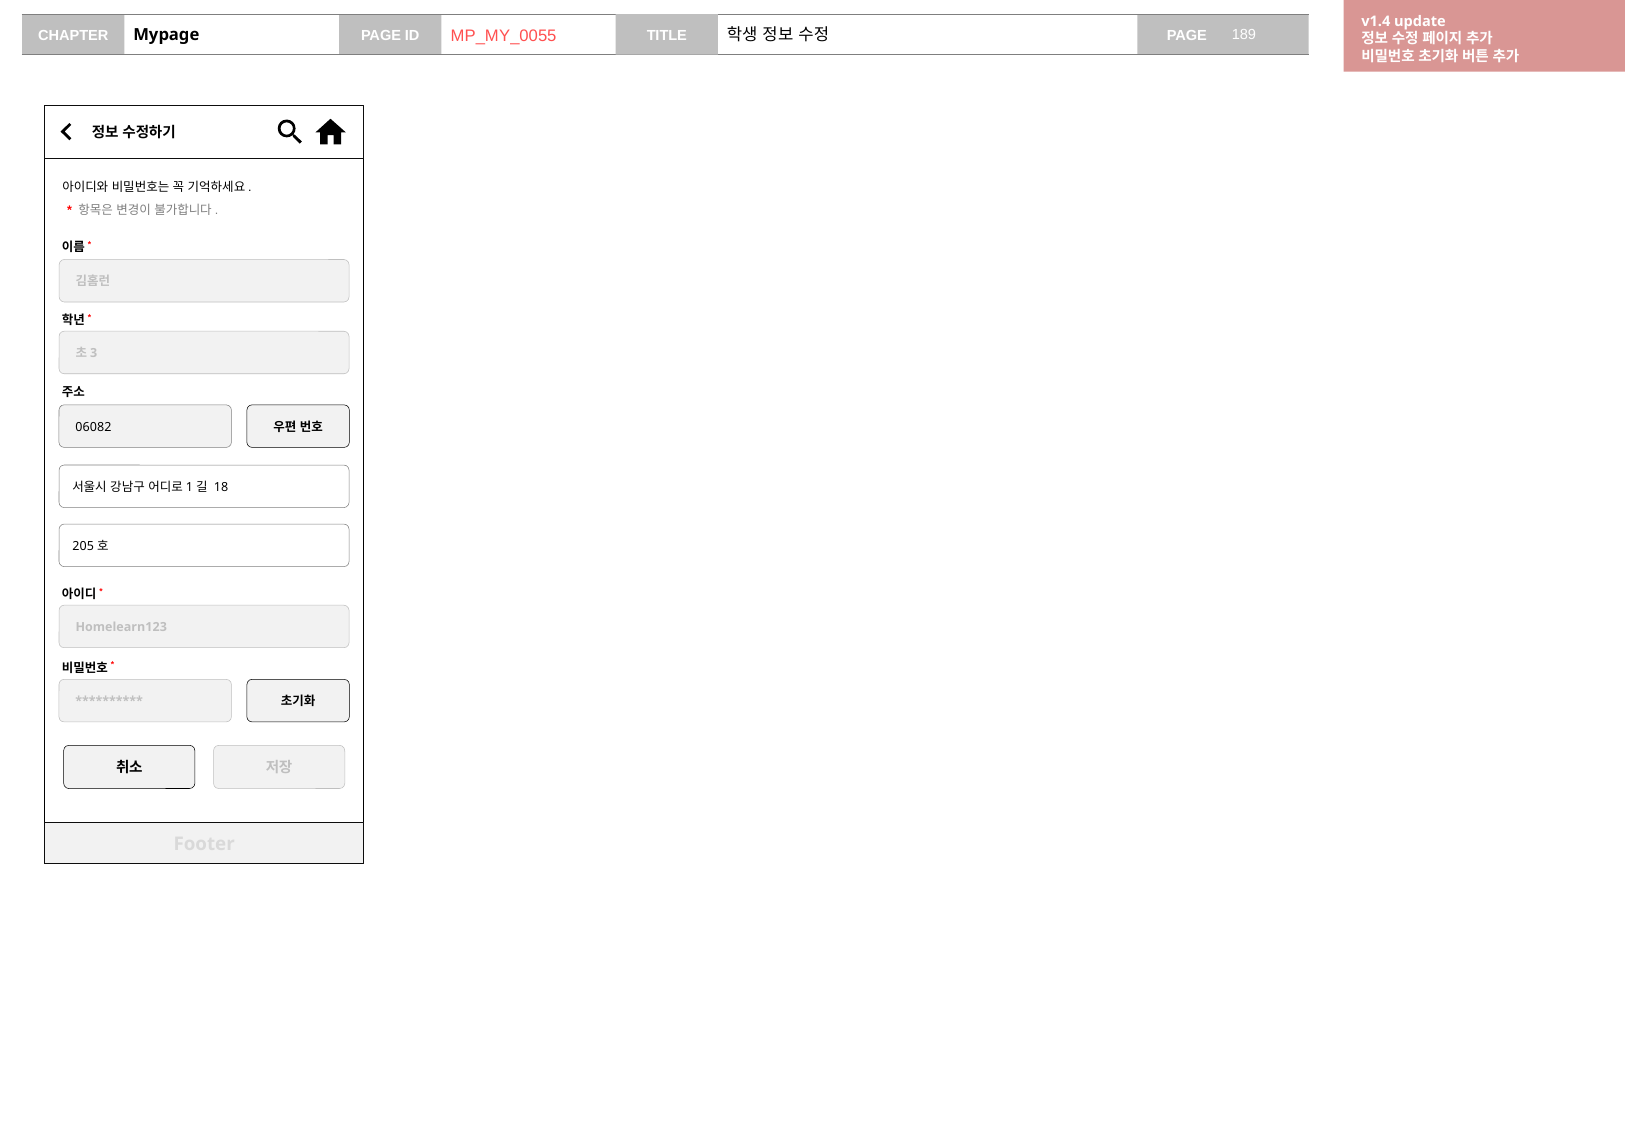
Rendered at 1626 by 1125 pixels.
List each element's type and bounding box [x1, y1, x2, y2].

text_box [1343, 0, 1625, 72]
list [441, 16, 616, 53]
title [124, 16, 340, 53]
list [717, 16, 1138, 53]
text_box [43, 103, 366, 866]
